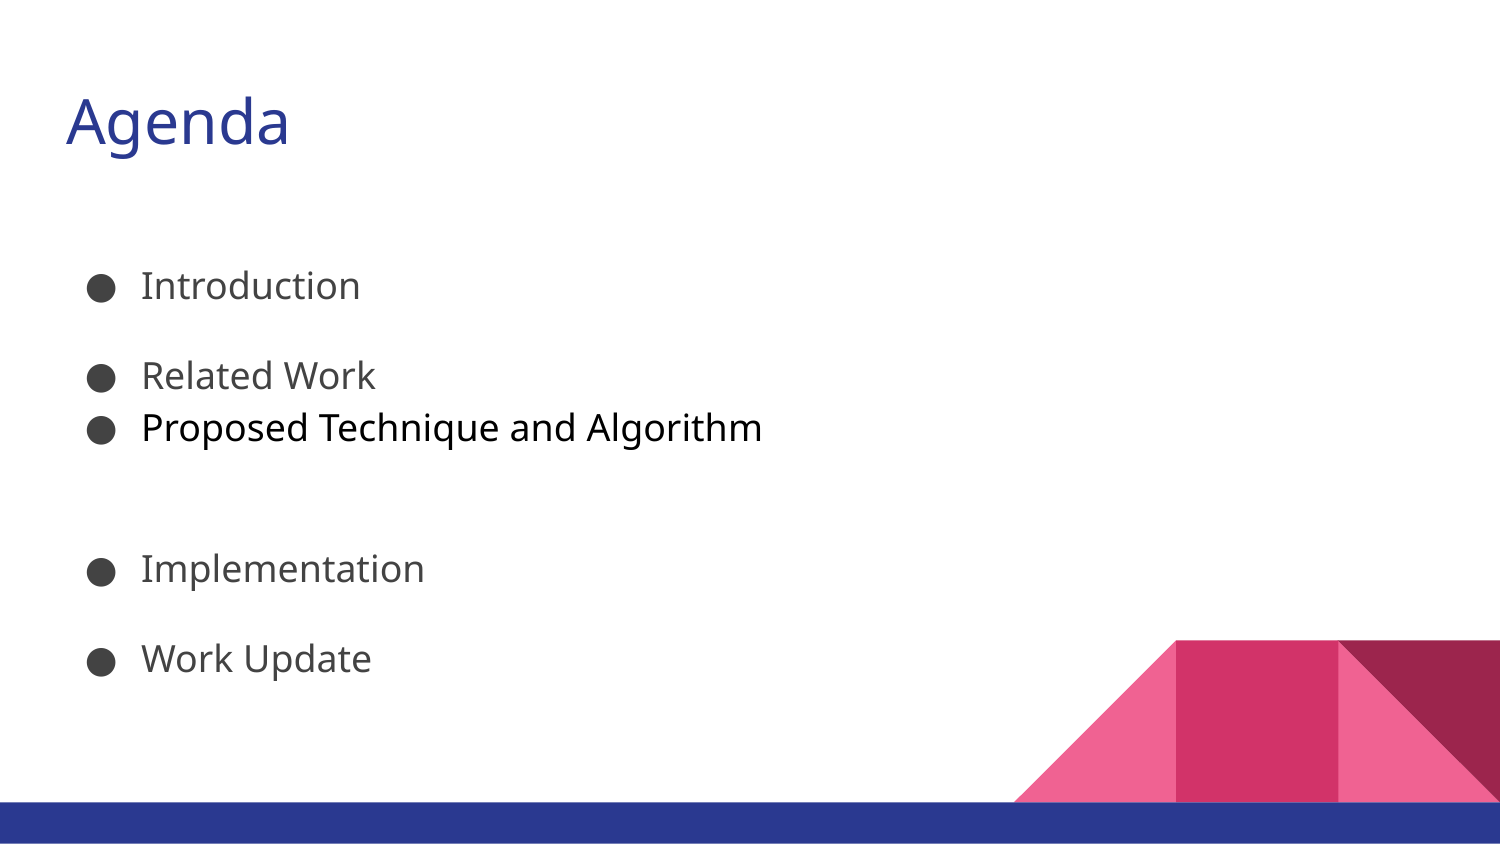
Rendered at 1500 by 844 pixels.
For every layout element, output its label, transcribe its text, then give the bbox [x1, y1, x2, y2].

list Introduction Related Work Proposed Technique and Algorithm Implementation Work Update [51, 201, 1449, 750]
title Agenda [51, 67, 1449, 167]
